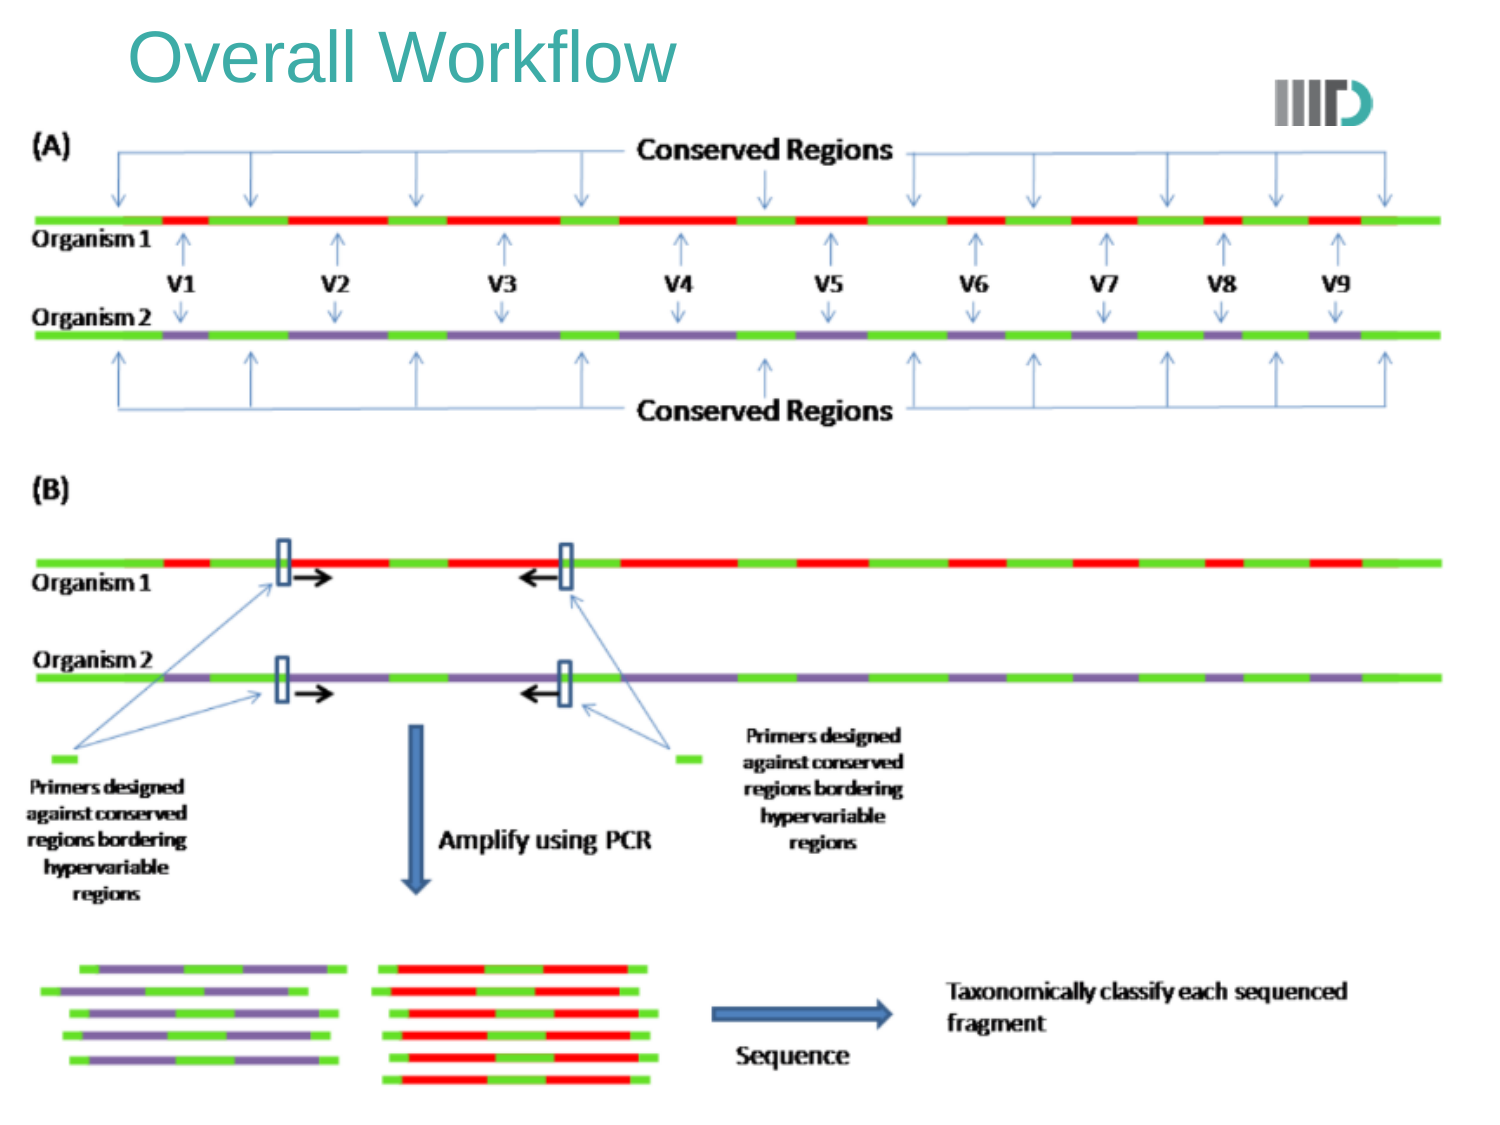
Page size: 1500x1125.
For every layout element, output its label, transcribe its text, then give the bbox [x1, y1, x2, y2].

title Overall Workflow [112, 0, 1407, 126]
picture [12, 126, 1478, 1092]
